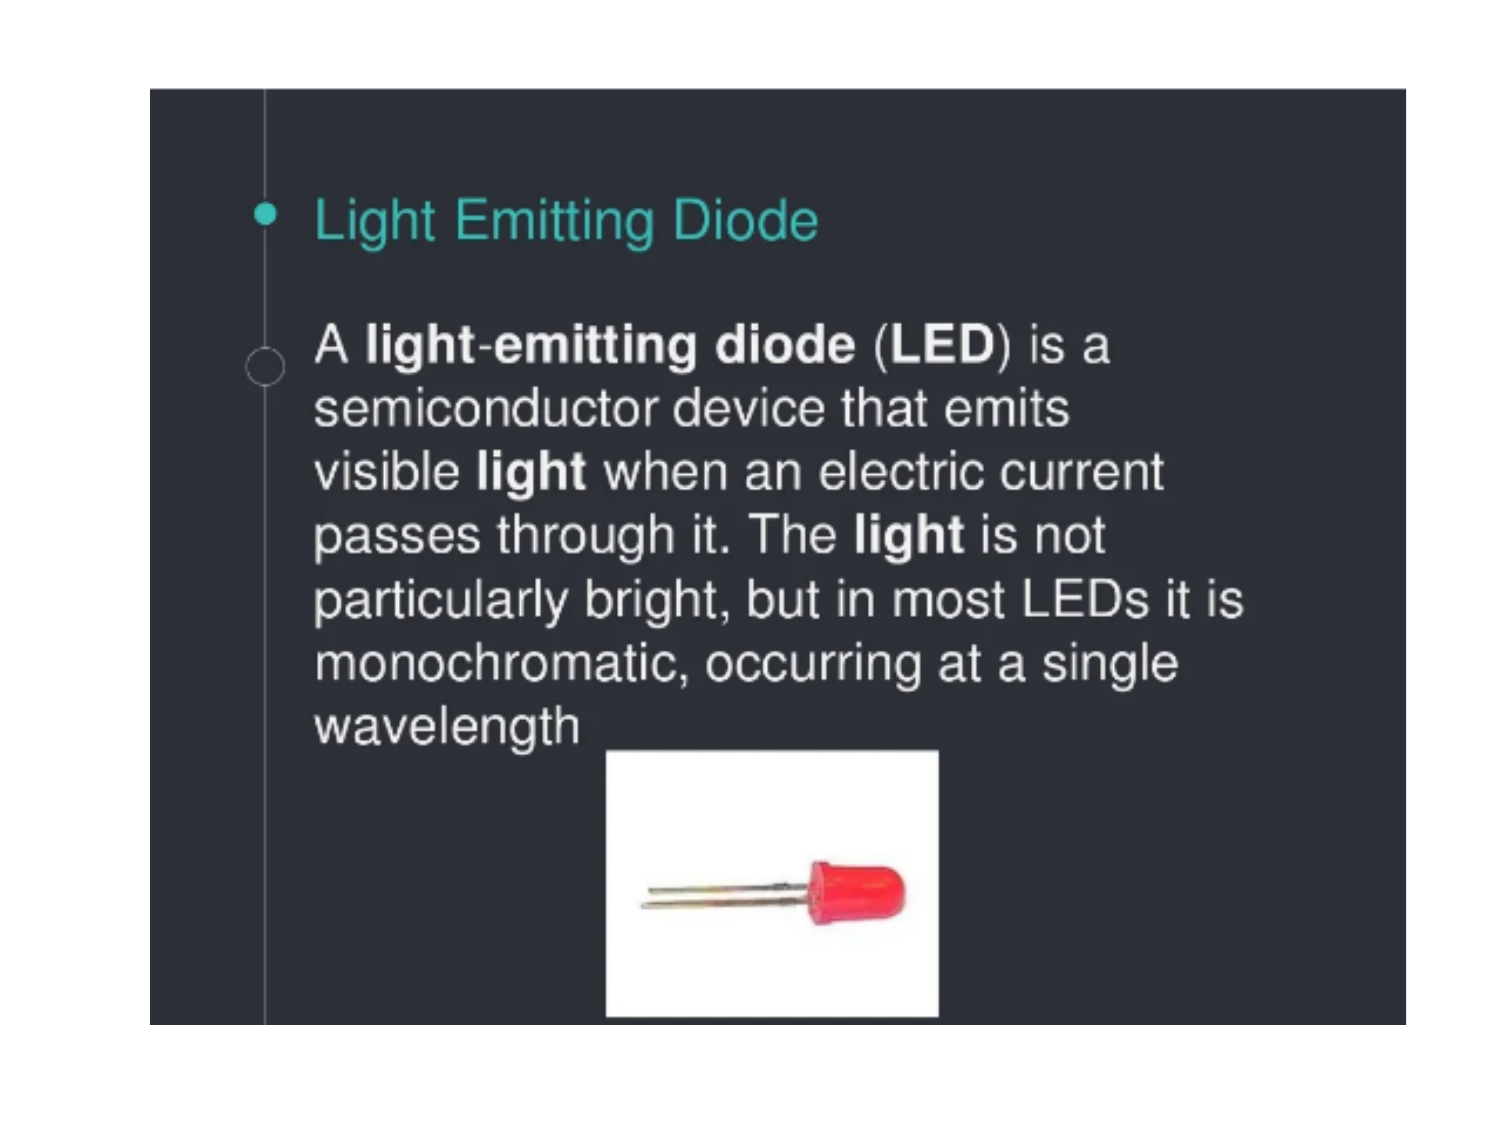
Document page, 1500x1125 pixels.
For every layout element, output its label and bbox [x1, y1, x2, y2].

picture [149, 87, 1407, 1026]
